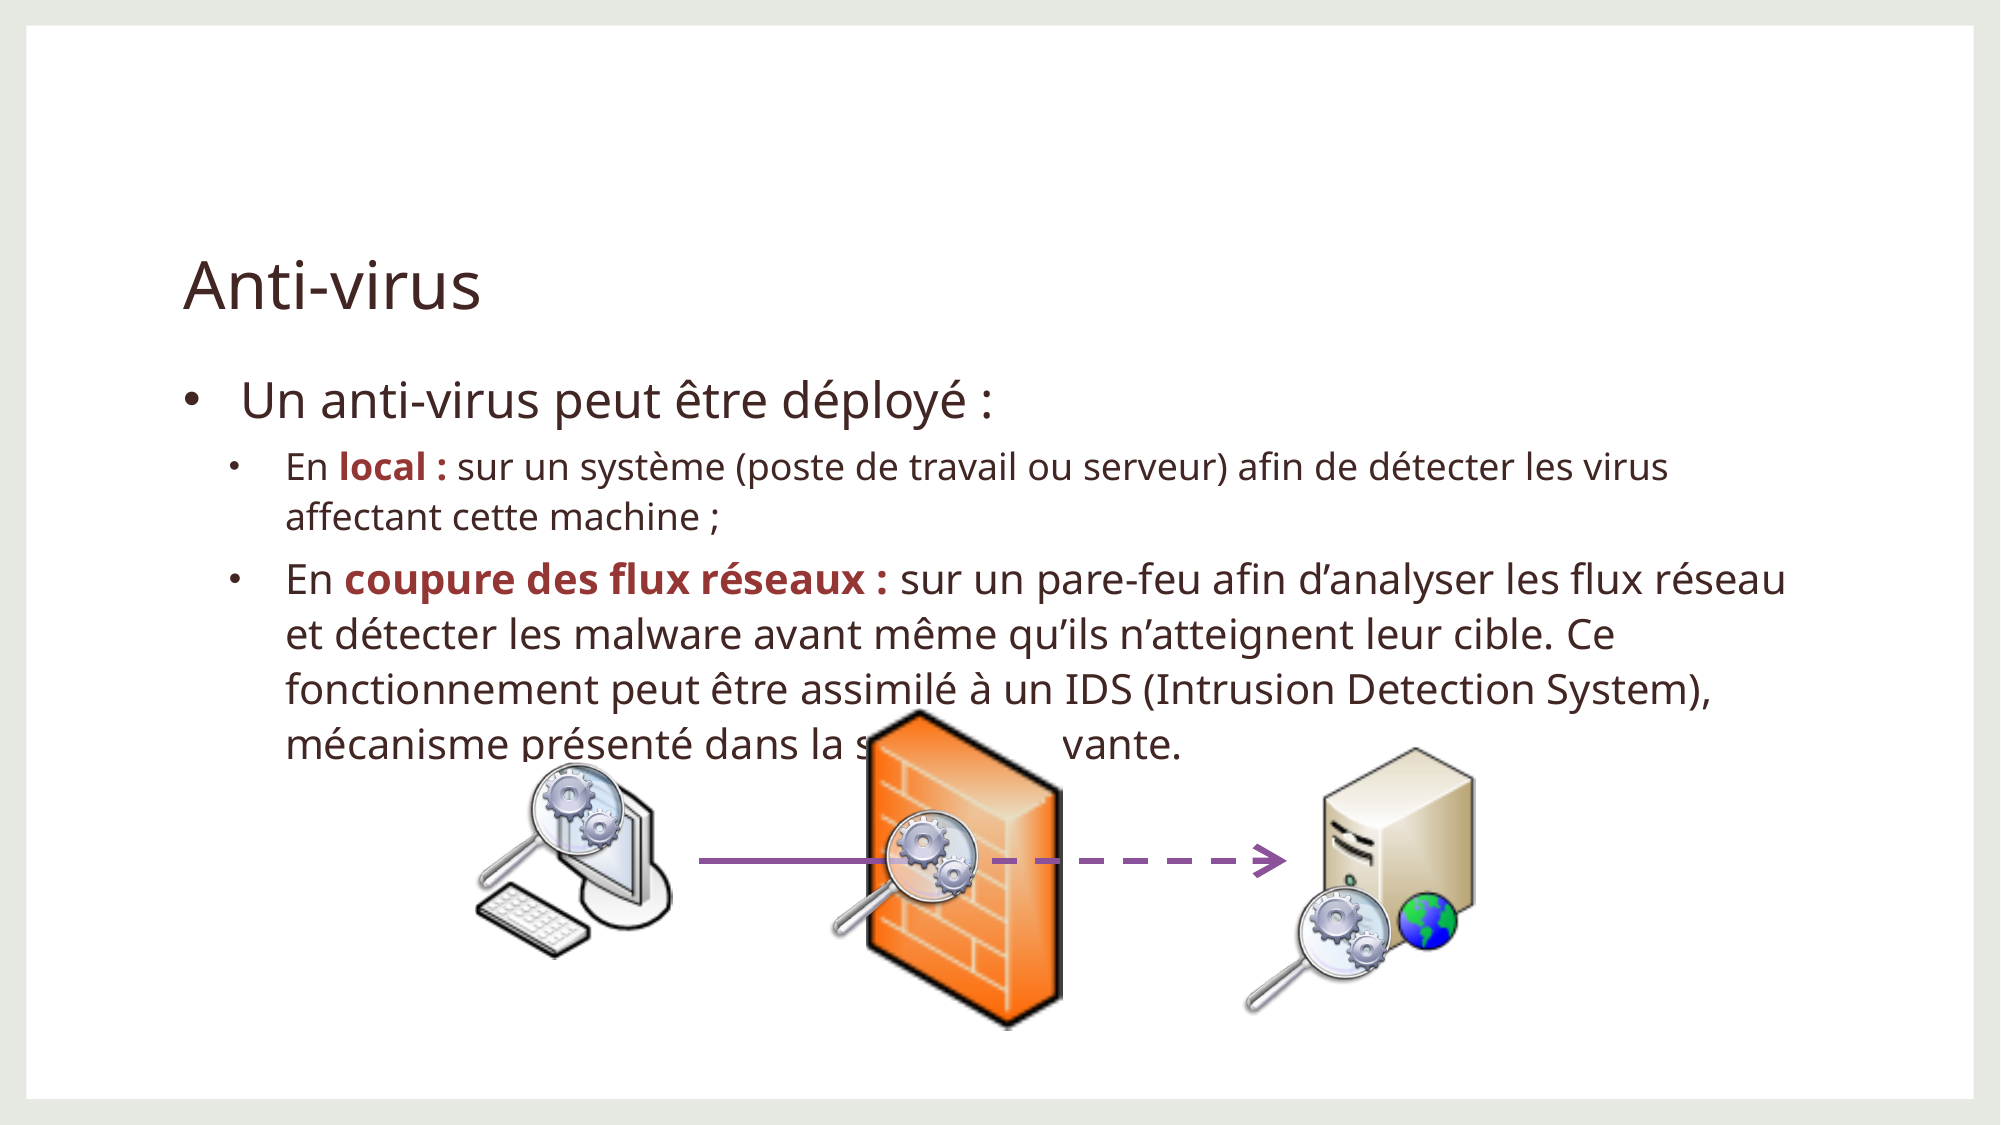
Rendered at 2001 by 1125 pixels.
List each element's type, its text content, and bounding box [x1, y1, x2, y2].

picture [866, 708, 1063, 860]
list Un anti-virus peut être déployé : En local : sur un système (poste de travail ou serveur) afin de détecter les virus affectant cette machine ; En coupure des flux réseaux : sur un pare-feu afin d’analyser les flux réseau et détecter les malware avant même qu’ils n’atteignent leur cible. Ce fonctionnement peut être assimilé à un IDS (Intrusion Detection System), mécanisme présenté dans la section suivante. [168, 354, 1832, 1006]
title Anti-virus [168, 118, 1832, 331]
picture [475, 762, 673, 960]
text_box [1242, 869, 1397, 1024]
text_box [475, 746, 630, 901]
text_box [829, 793, 984, 948]
picture [1322, 746, 1476, 957]
picture [866, 861, 1063, 1031]
